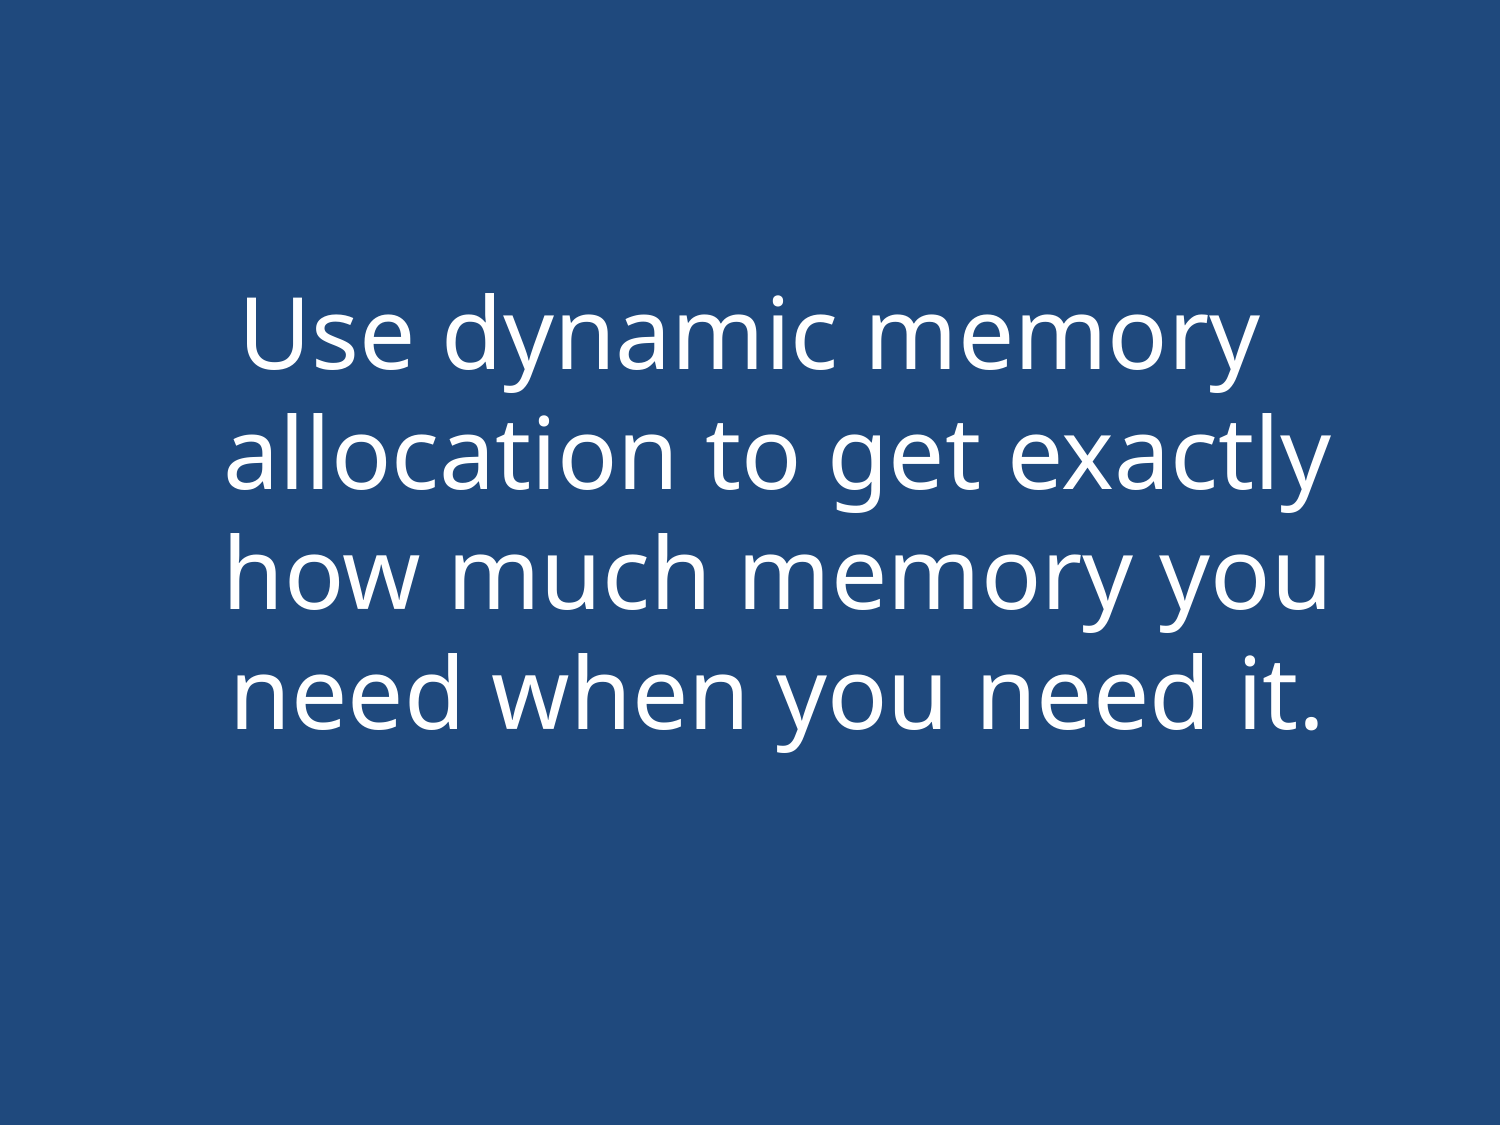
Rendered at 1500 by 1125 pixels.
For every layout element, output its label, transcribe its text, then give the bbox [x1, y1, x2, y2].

list Use dynamic memory allocation to get exactly how much memory you need when you need it. [75, 262, 1425, 1005]
